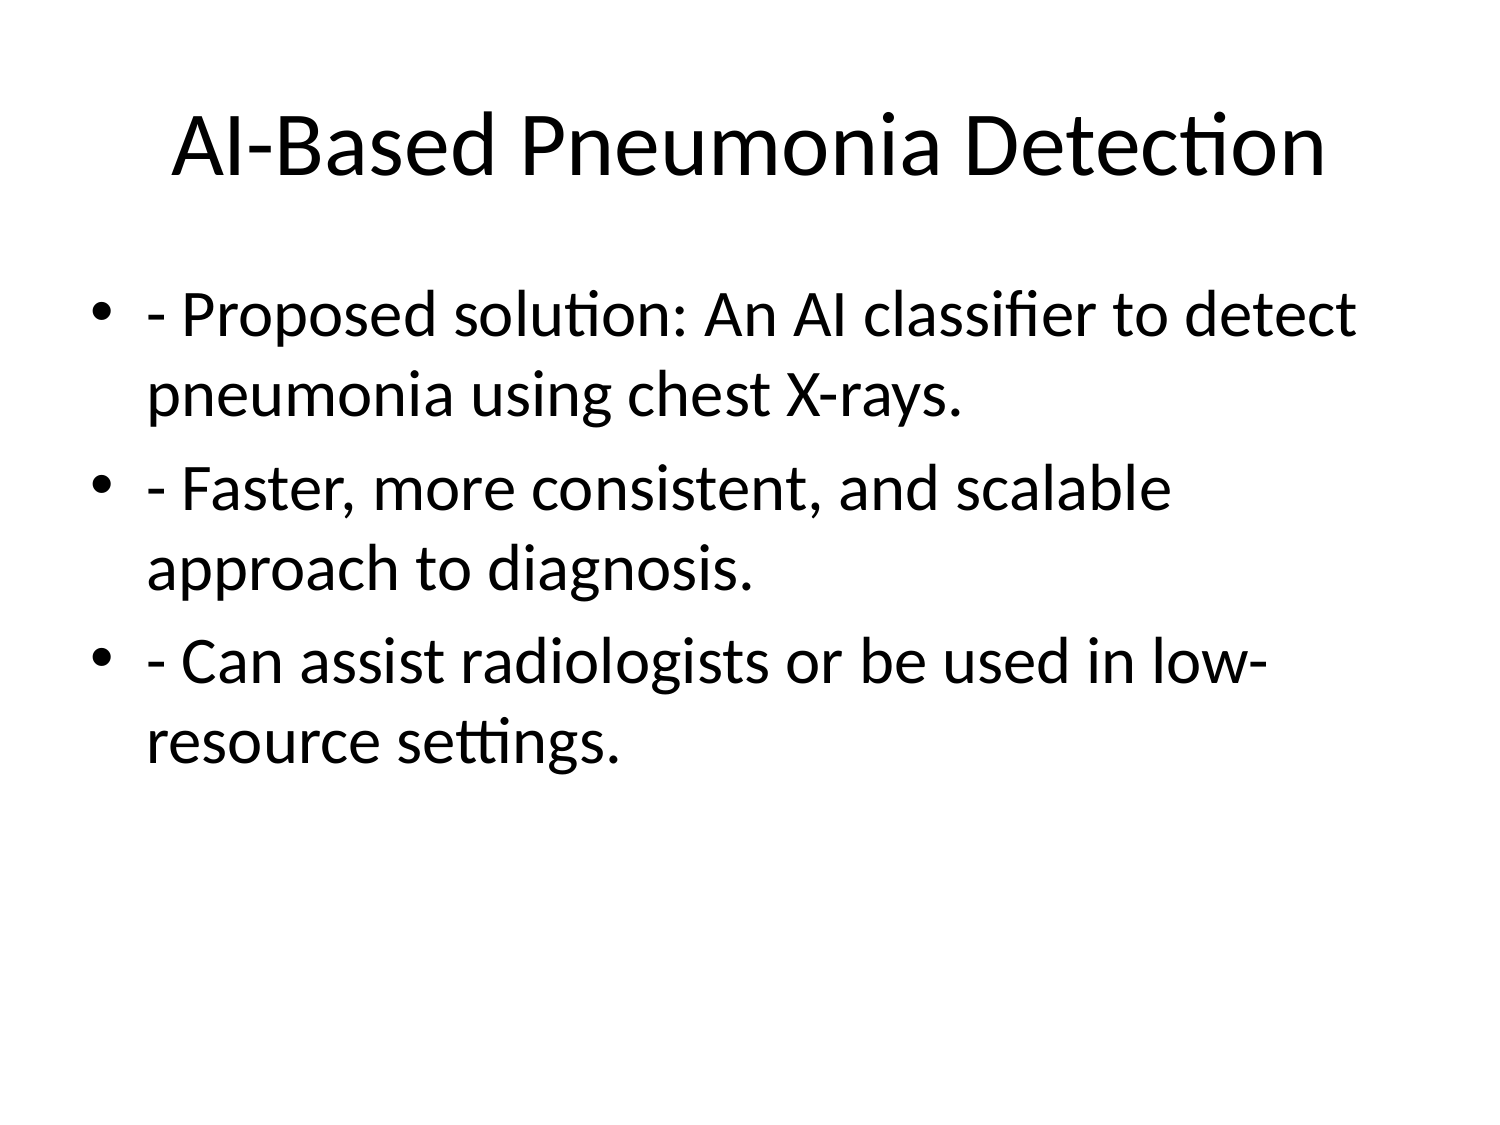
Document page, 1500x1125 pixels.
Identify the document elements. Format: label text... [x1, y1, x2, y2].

list - Proposed solution: An AI classifier to detect pneumonia using chest X-rays. - Faster, more consistent, and scalable approach to diagnosis. - Can assist radiologists or be used in low-resource settings. [75, 262, 1425, 1005]
title AI-Based Pneumonia Detection [75, 45, 1425, 233]
